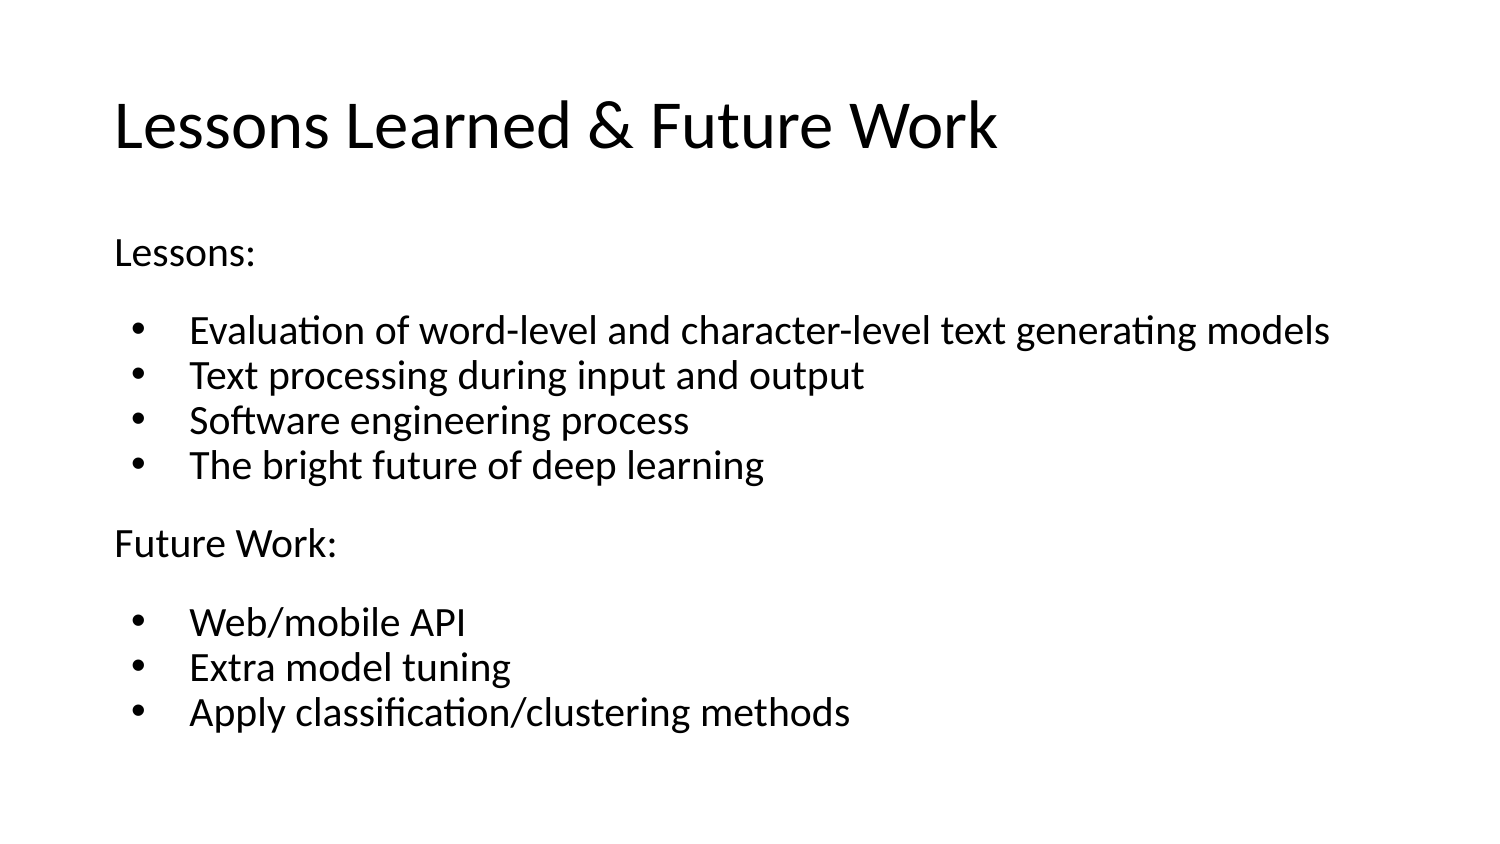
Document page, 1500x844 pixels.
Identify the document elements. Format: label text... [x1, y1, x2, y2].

title Lessons Learned & Future Work [103, 44, 1397, 208]
list Lessons: Evaluation of word-level and character-level text generating models Text processing during input and output Software engineering process The bright future of deep learning Future Work: Web/mobile API Extra model tuning Apply classification/clustering methods [103, 224, 1397, 807]
